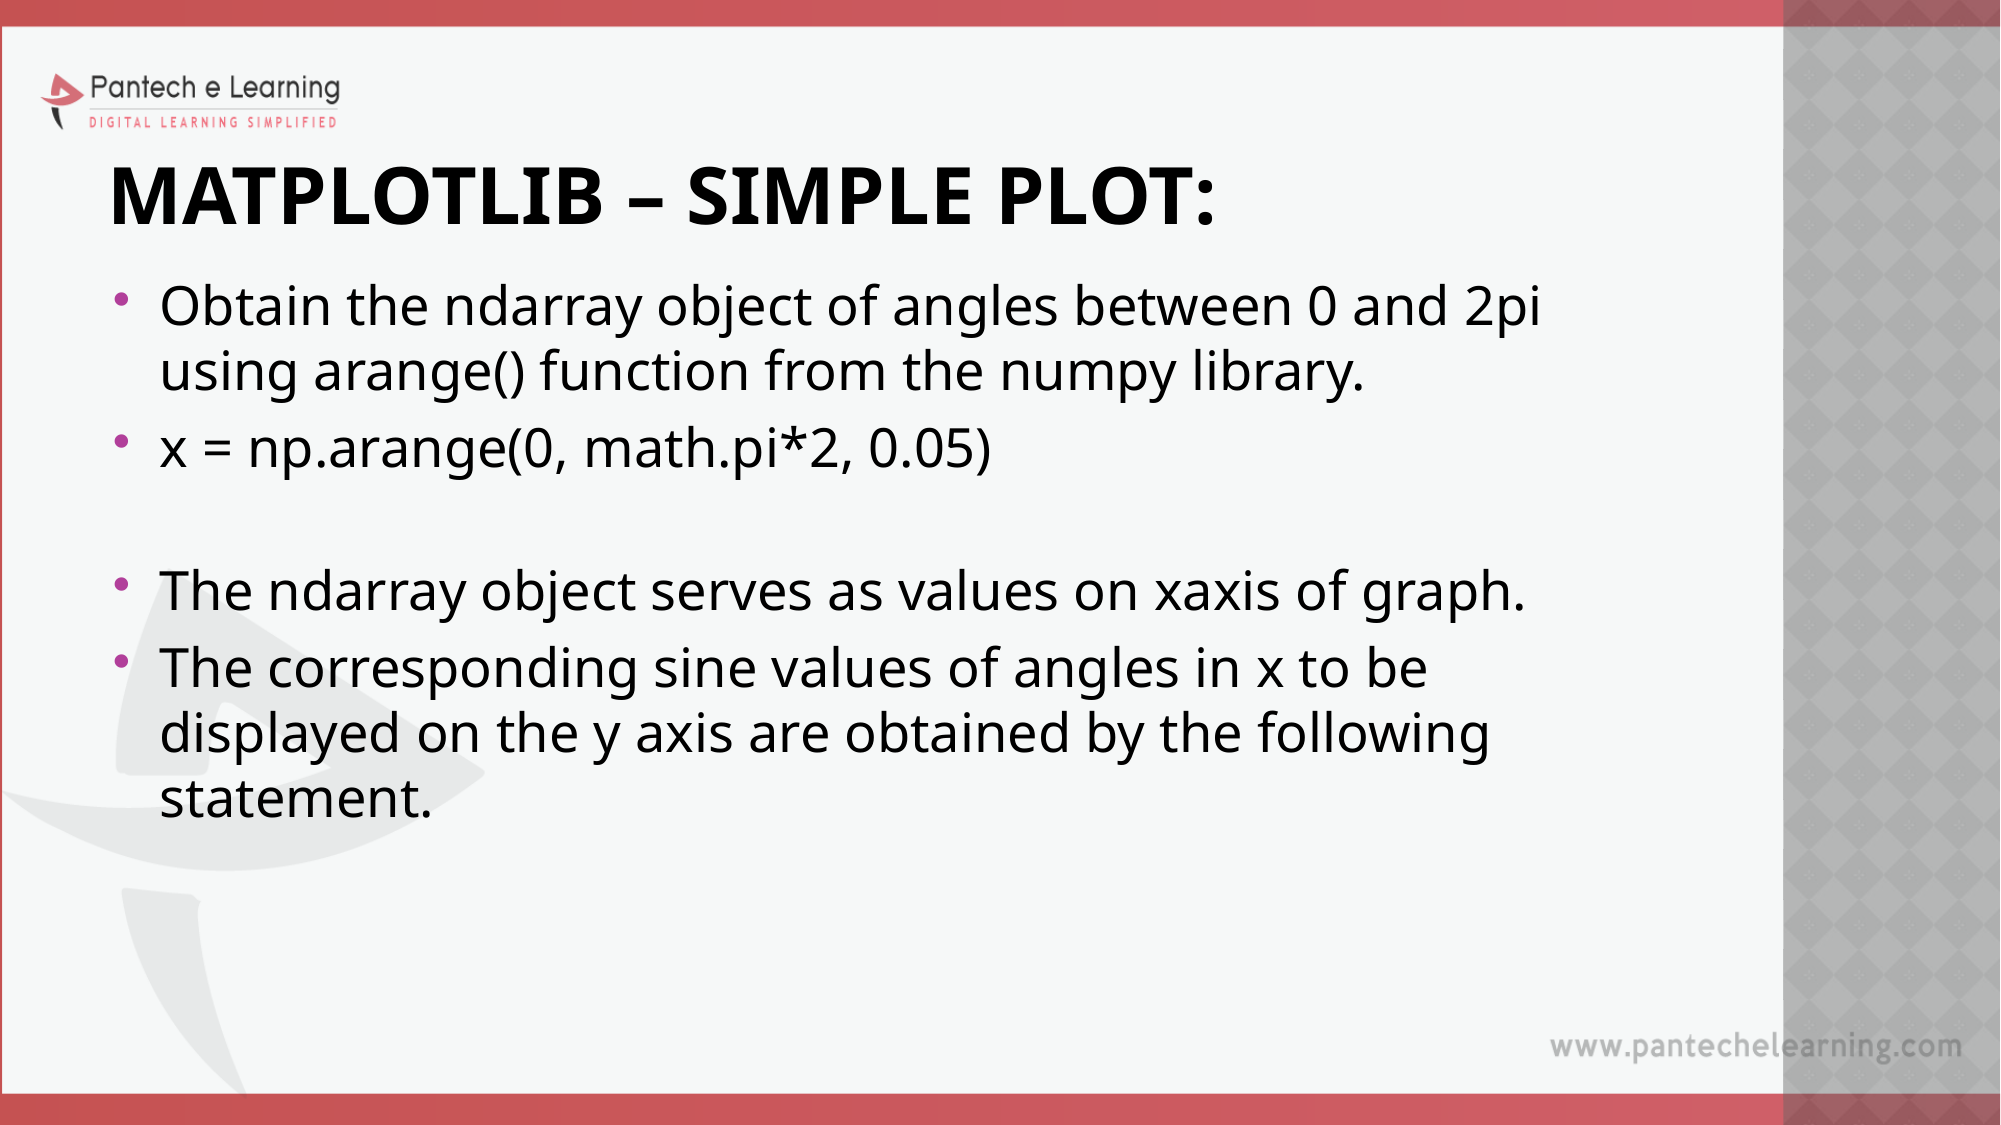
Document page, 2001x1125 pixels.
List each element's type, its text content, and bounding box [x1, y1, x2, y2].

title Matplotlib – simple plot: [99, 52, 1684, 240]
picture [0, 0, 2001, 1125]
list Obtain the ndarray object of angles between 0 and 2pi using arange() function from the numpy library. x = np.arange(0, math.pi*2, 0.05) The ndarray object serves as values on xaxis of graph. The corresponding sine values of angles in x to be displayed on the y axis are obtained by the following statement. [99, 264, 1684, 1059]
